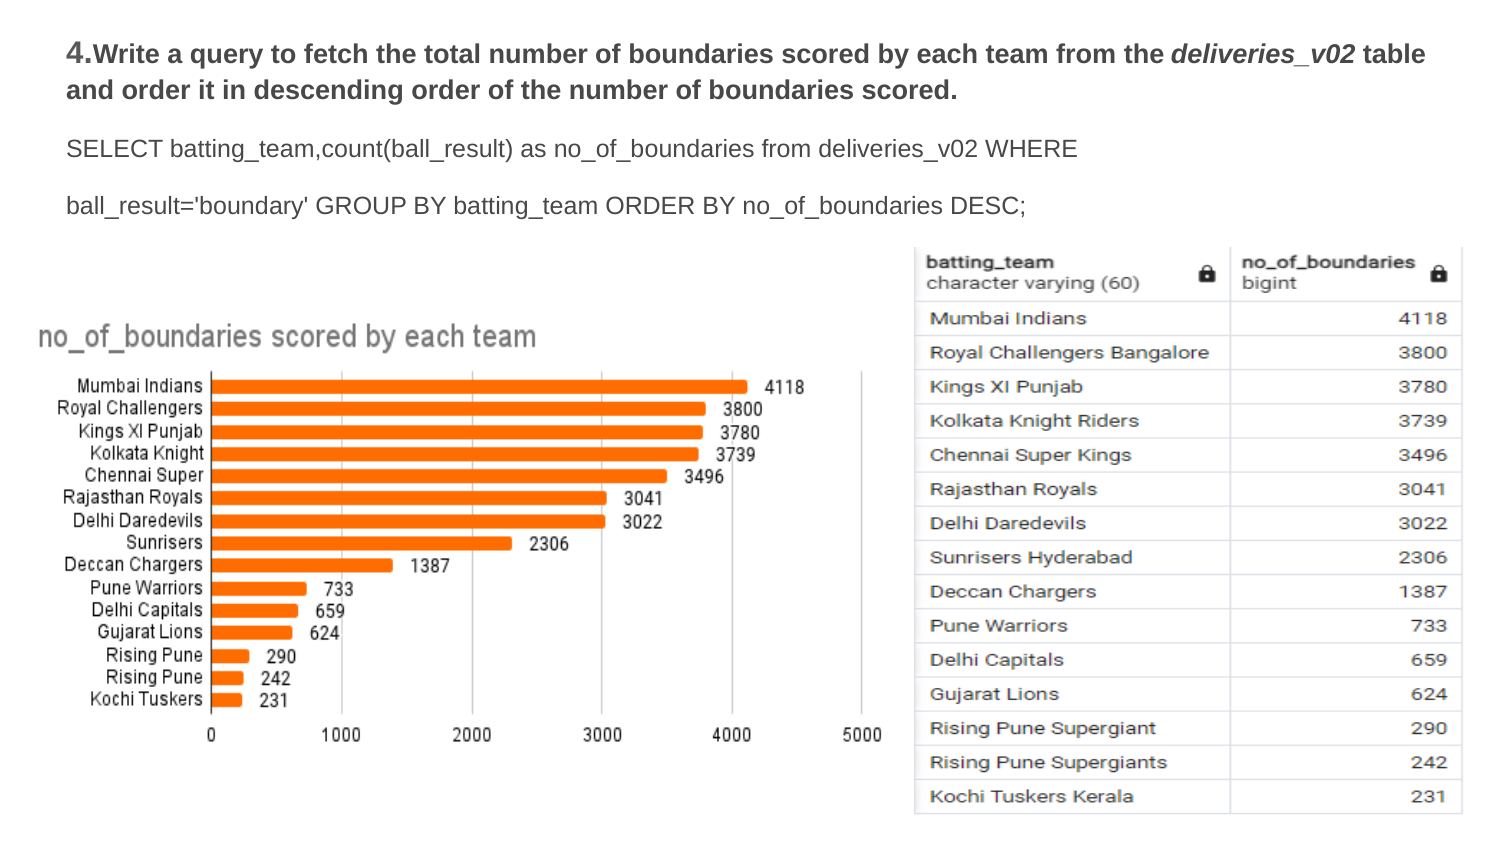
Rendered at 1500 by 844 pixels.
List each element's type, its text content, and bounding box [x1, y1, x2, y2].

list 4.Write a query to fetch the total number of boundaries scored by each team from the deliveries_v02 table and order it in descending order of the number of boundaries scored. SELECT batting_team,count(ball_result) as no_of_boundaries from deliveries_v02 WHERE ball_result='boundary' GROUP BY batting_team ORDER BY no_of_boundaries DESC; [51, 13, 1449, 797]
picture [914, 247, 1477, 817]
picture [17, 294, 884, 770]
